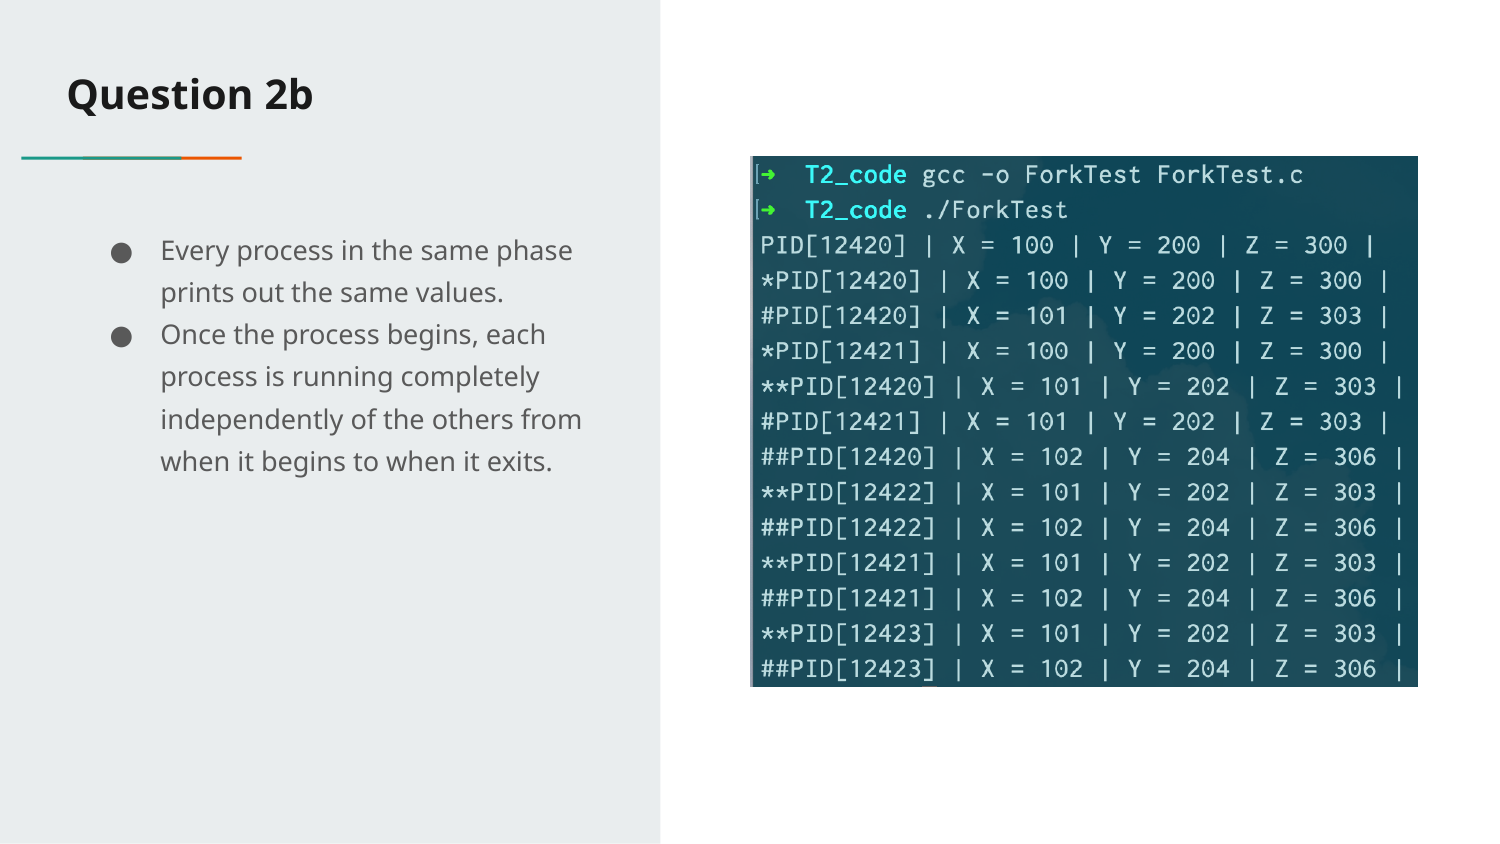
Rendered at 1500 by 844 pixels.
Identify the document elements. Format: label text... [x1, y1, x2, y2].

list Every process in the same phase prints out the same values. Once the process begins, each process is running completely independently of the others from when it begins to when it exits. [70, 210, 624, 708]
title Question 2b [51, 50, 593, 138]
picture [749, 156, 1418, 687]
